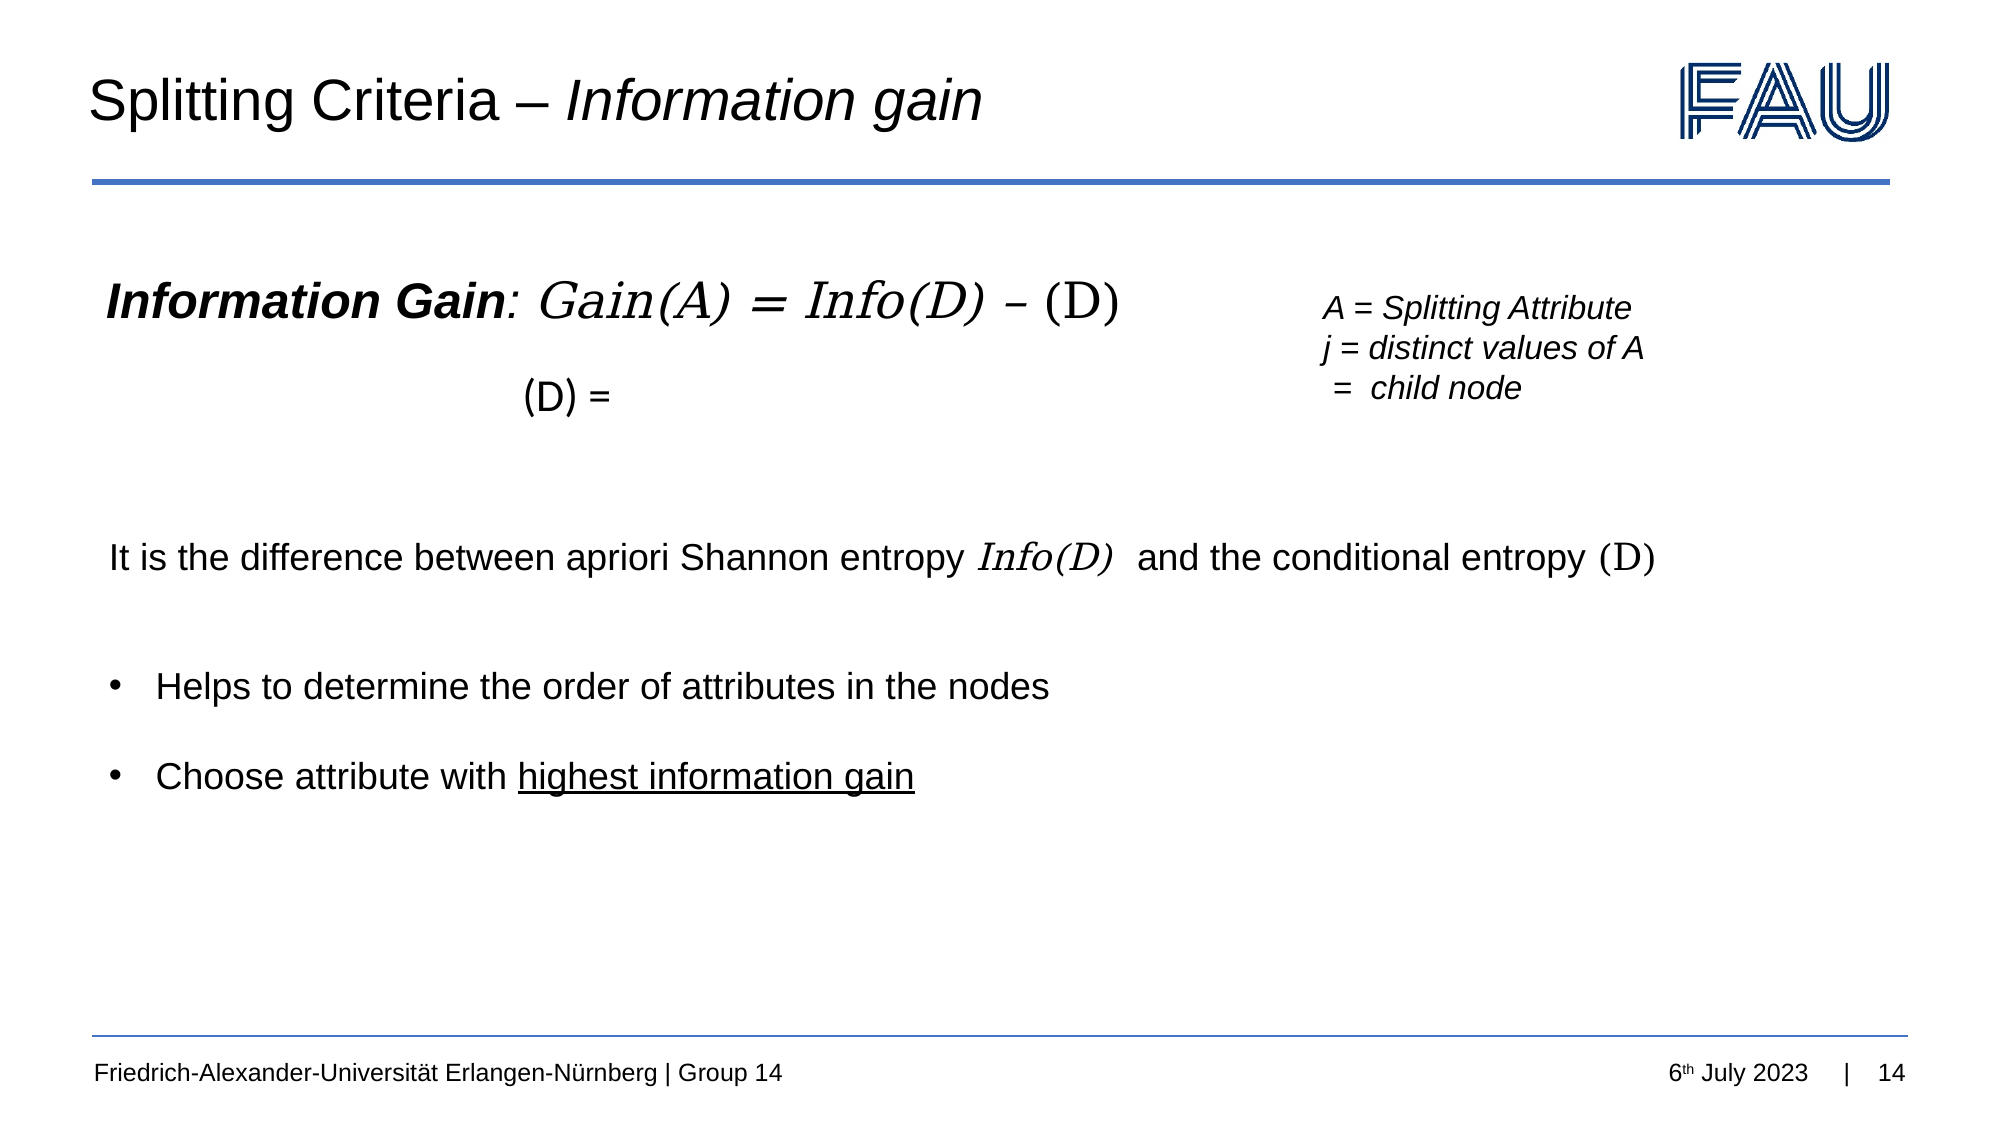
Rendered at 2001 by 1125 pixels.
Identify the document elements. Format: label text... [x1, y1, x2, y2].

footer Friedrich-Alexander-Universität Erlangen-Nürnberg | Group 14 [79, 1041, 902, 1102]
text_box Helps to determine the order of attributes in the nodes Choose attribute with highest information gain [93, 557, 1225, 946]
picture [1678, 43, 1891, 158]
text_box Splitting Criteria – Information gain [73, 49, 1395, 145]
text_box 6th July 2023 | [1415, 1041, 1866, 1102]
text_box [89, 109, 959, 498]
slide_number 14 [1866, 1041, 1921, 1102]
